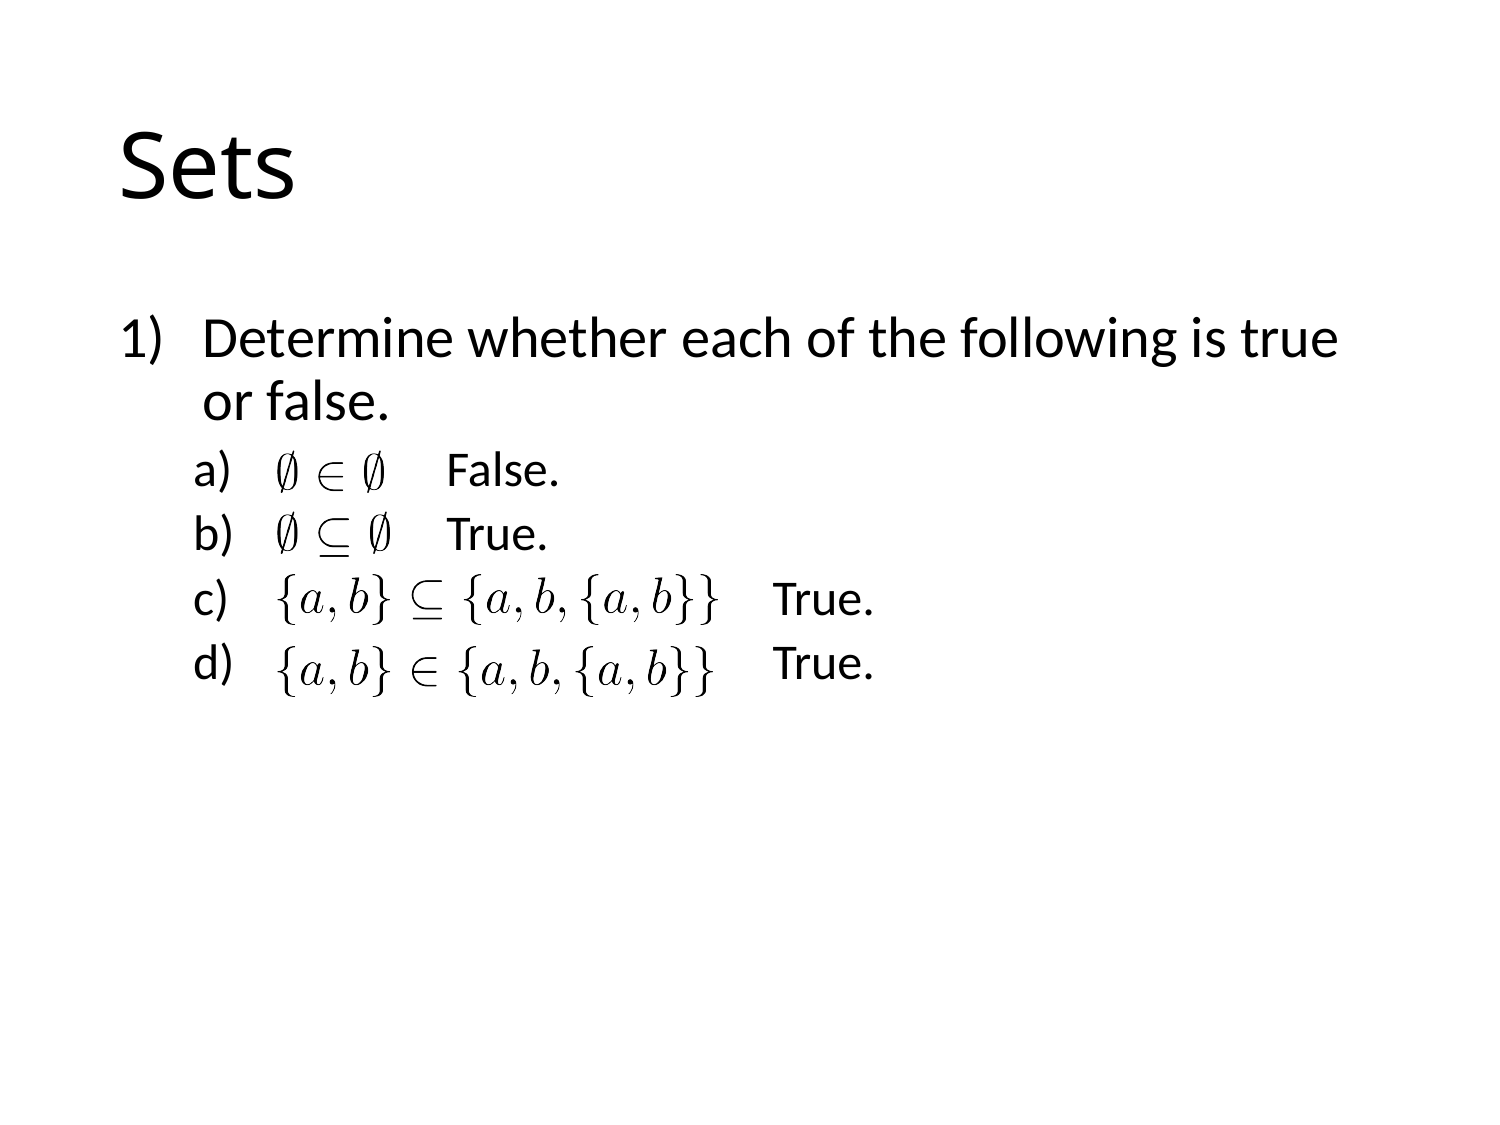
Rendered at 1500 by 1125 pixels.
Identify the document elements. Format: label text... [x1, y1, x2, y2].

picture [277, 574, 718, 625]
list Determine whether each of the following is true or false. False. True. True. True. [103, 299, 1397, 1014]
title Sets [103, 59, 1397, 278]
picture [277, 450, 384, 494]
picture [277, 510, 390, 557]
picture [277, 646, 713, 697]
